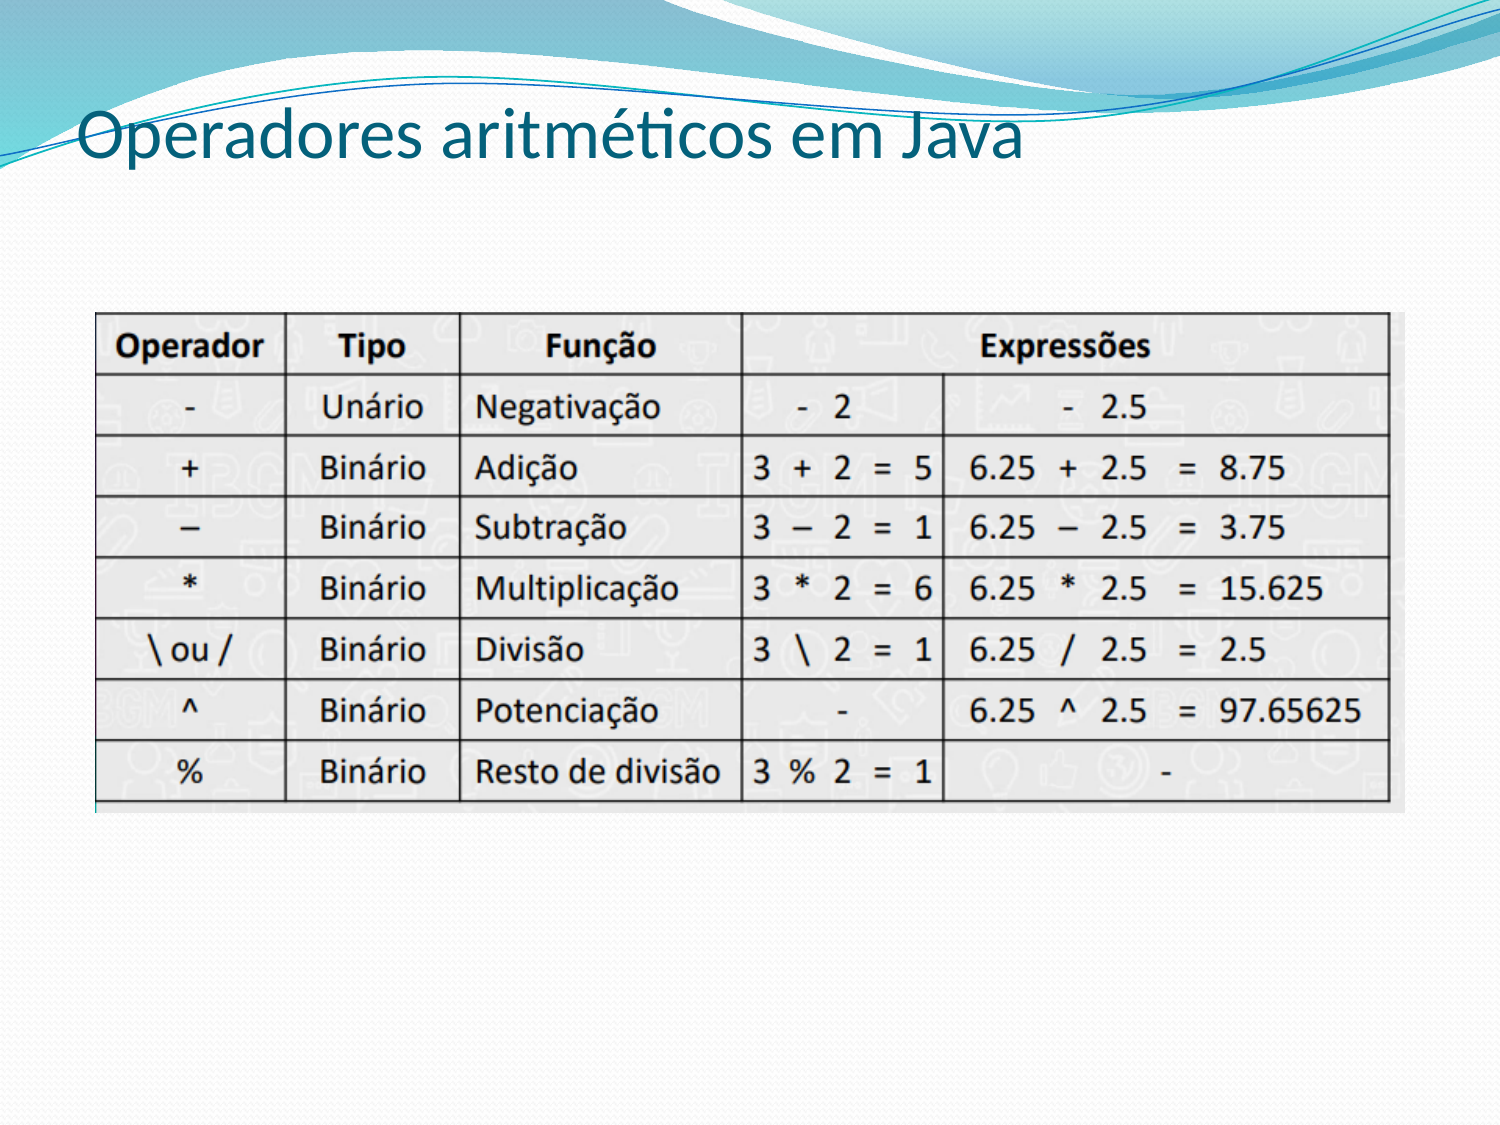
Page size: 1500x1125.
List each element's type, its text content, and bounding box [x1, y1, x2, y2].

picture [94, 312, 1405, 813]
title Operadores aritméticos em Java [76, 0, 1427, 173]
